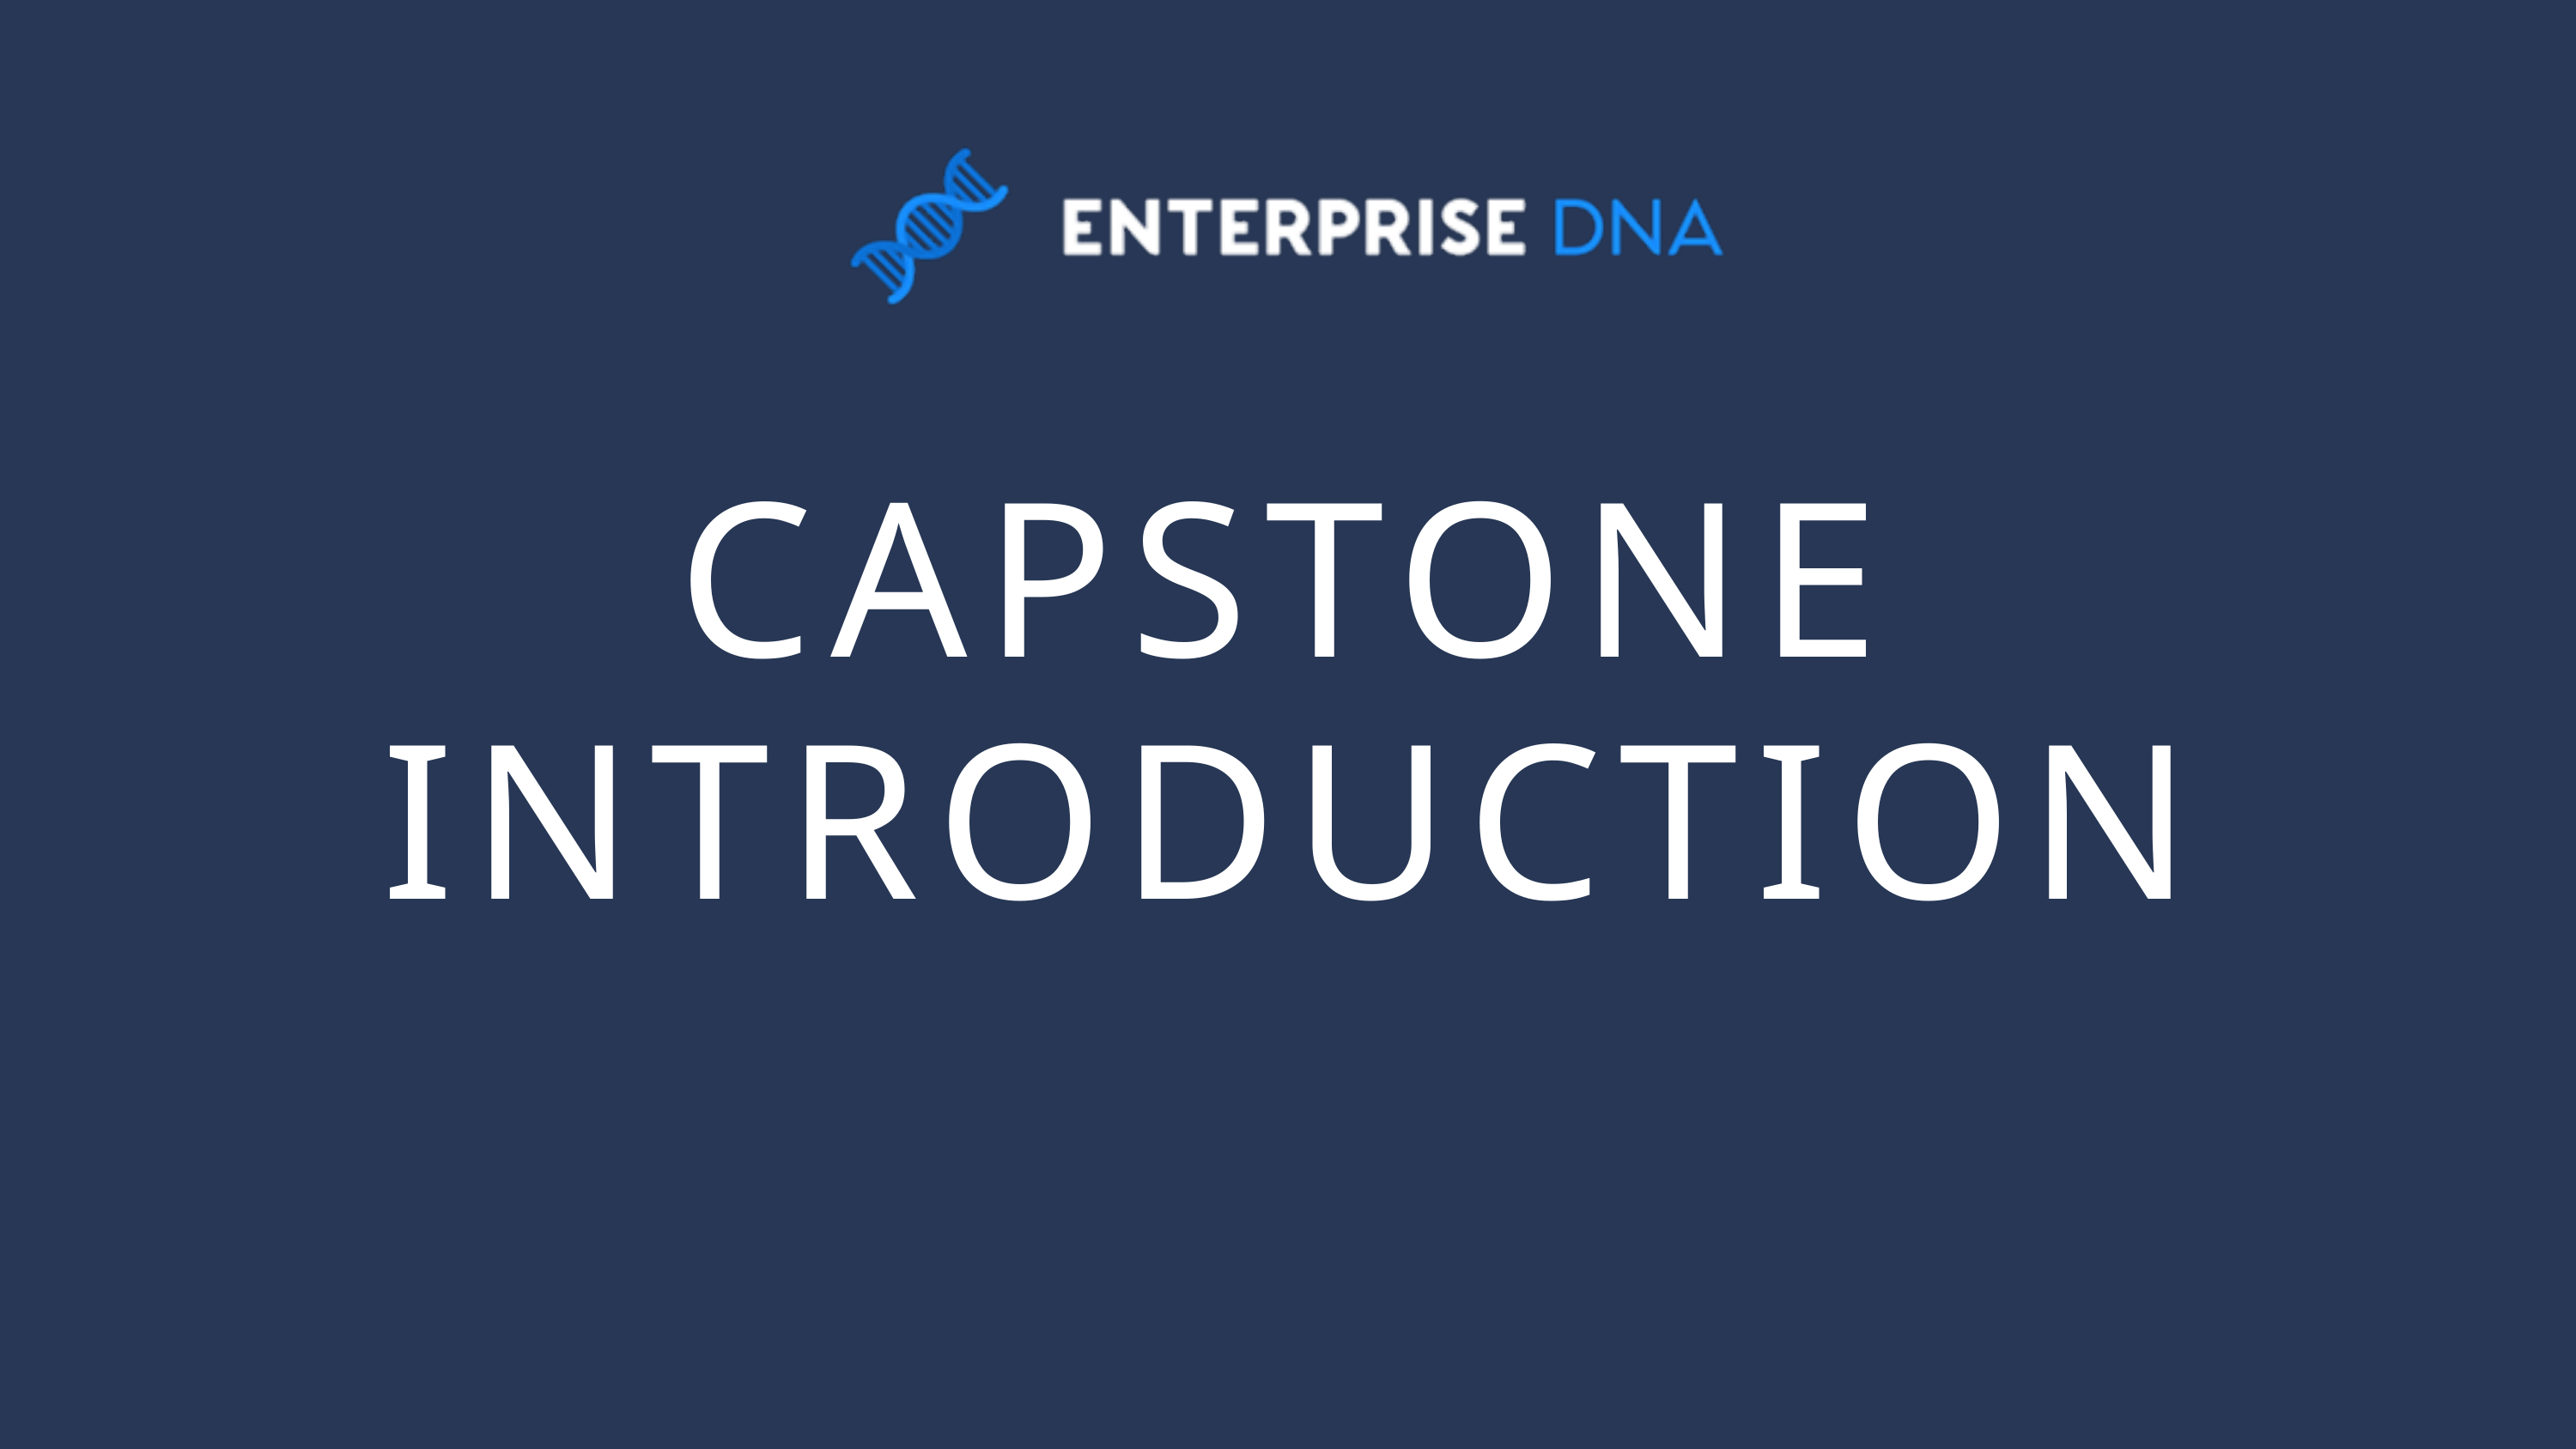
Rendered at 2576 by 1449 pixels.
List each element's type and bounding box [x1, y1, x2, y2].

picture [829, 127, 1747, 327]
text_box [232, 457, 2344, 1072]
